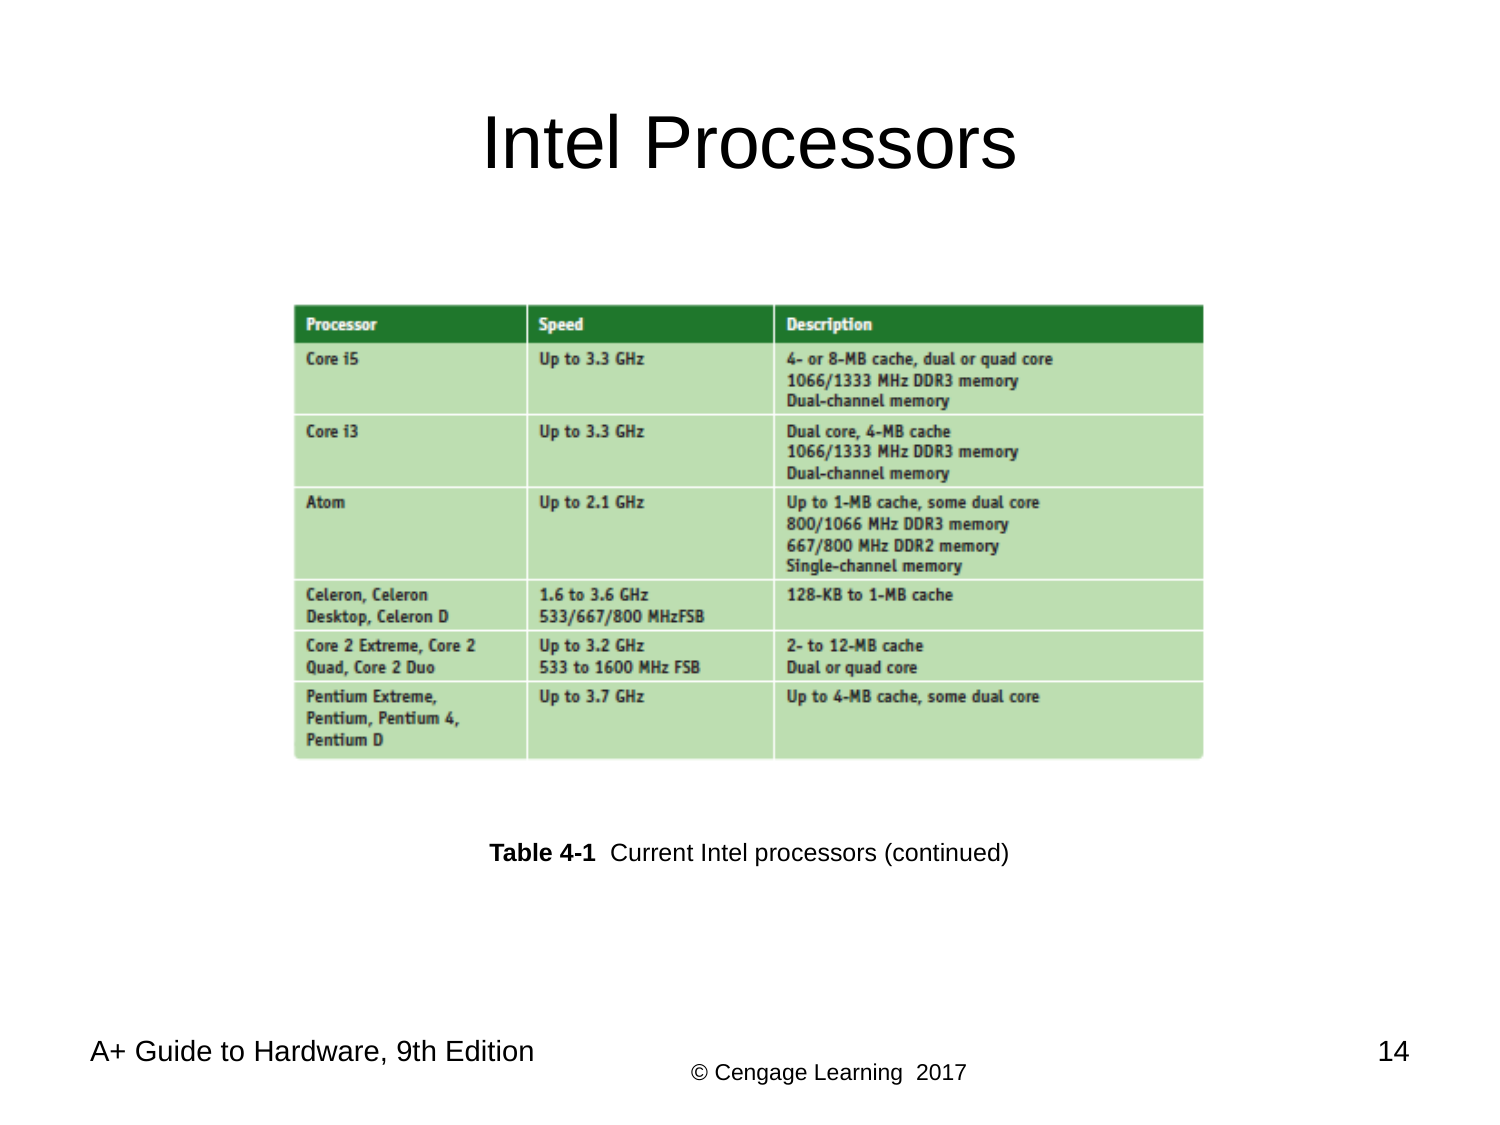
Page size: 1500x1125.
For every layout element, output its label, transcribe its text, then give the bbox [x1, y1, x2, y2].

slide_number 14 [1074, 1024, 1426, 1103]
picture [289, 298, 1211, 768]
footer A+ Guide to Hardware, 9th Edition [74, 1024, 626, 1103]
title Intel Processors [75, 45, 1425, 233]
text_box Table 4-1 Current Intel processors (continued) [474, 829, 1026, 875]
